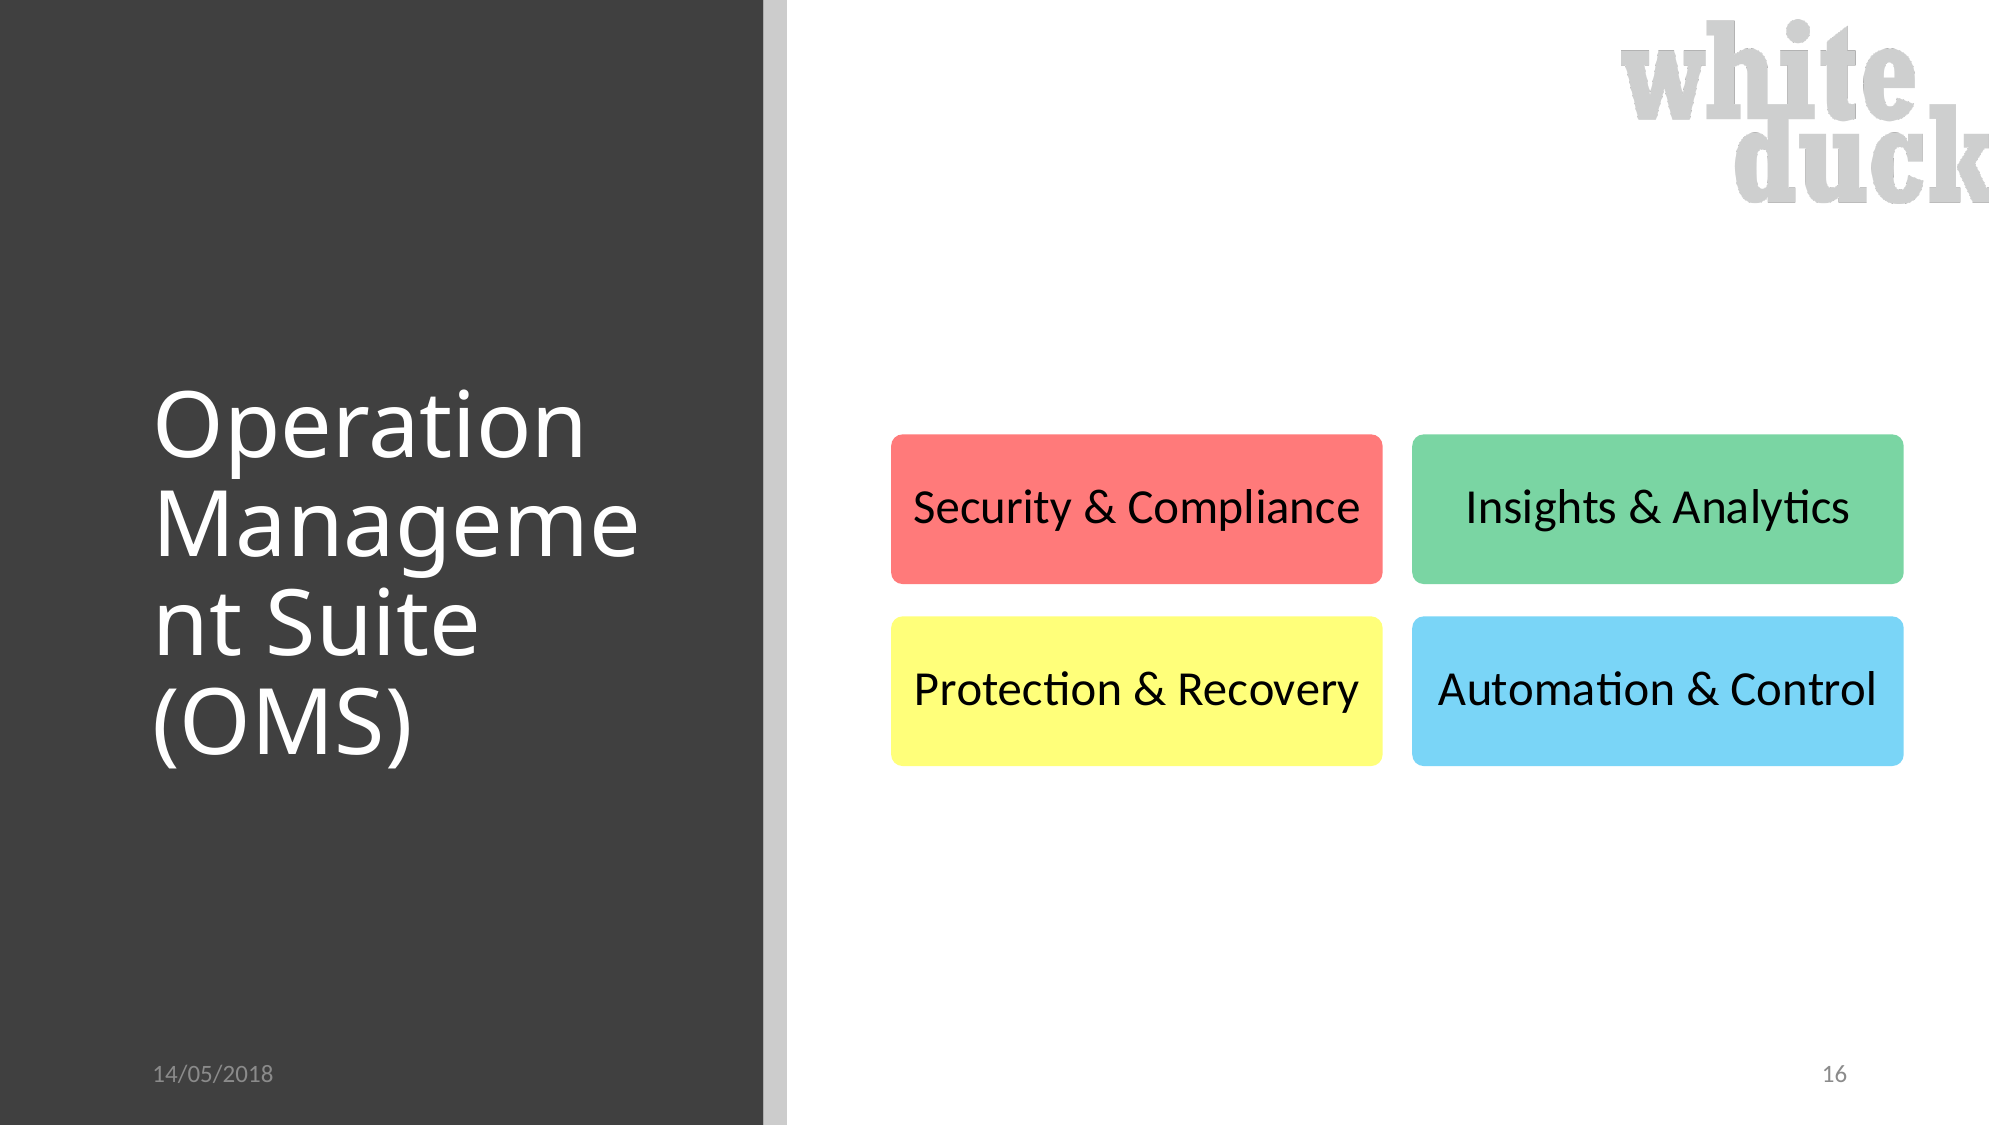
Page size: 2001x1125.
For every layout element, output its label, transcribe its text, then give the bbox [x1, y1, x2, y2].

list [886, 431, 1904, 767]
slide_number 16 [1412, 1042, 1863, 1103]
picture [1621, 19, 1989, 204]
title Operation Management Suite (OMS) [137, 133, 685, 1020]
text_box [762, 0, 788, 1125]
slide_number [137, 1042, 588, 1103]
text_box [0, 0, 762, 1125]
